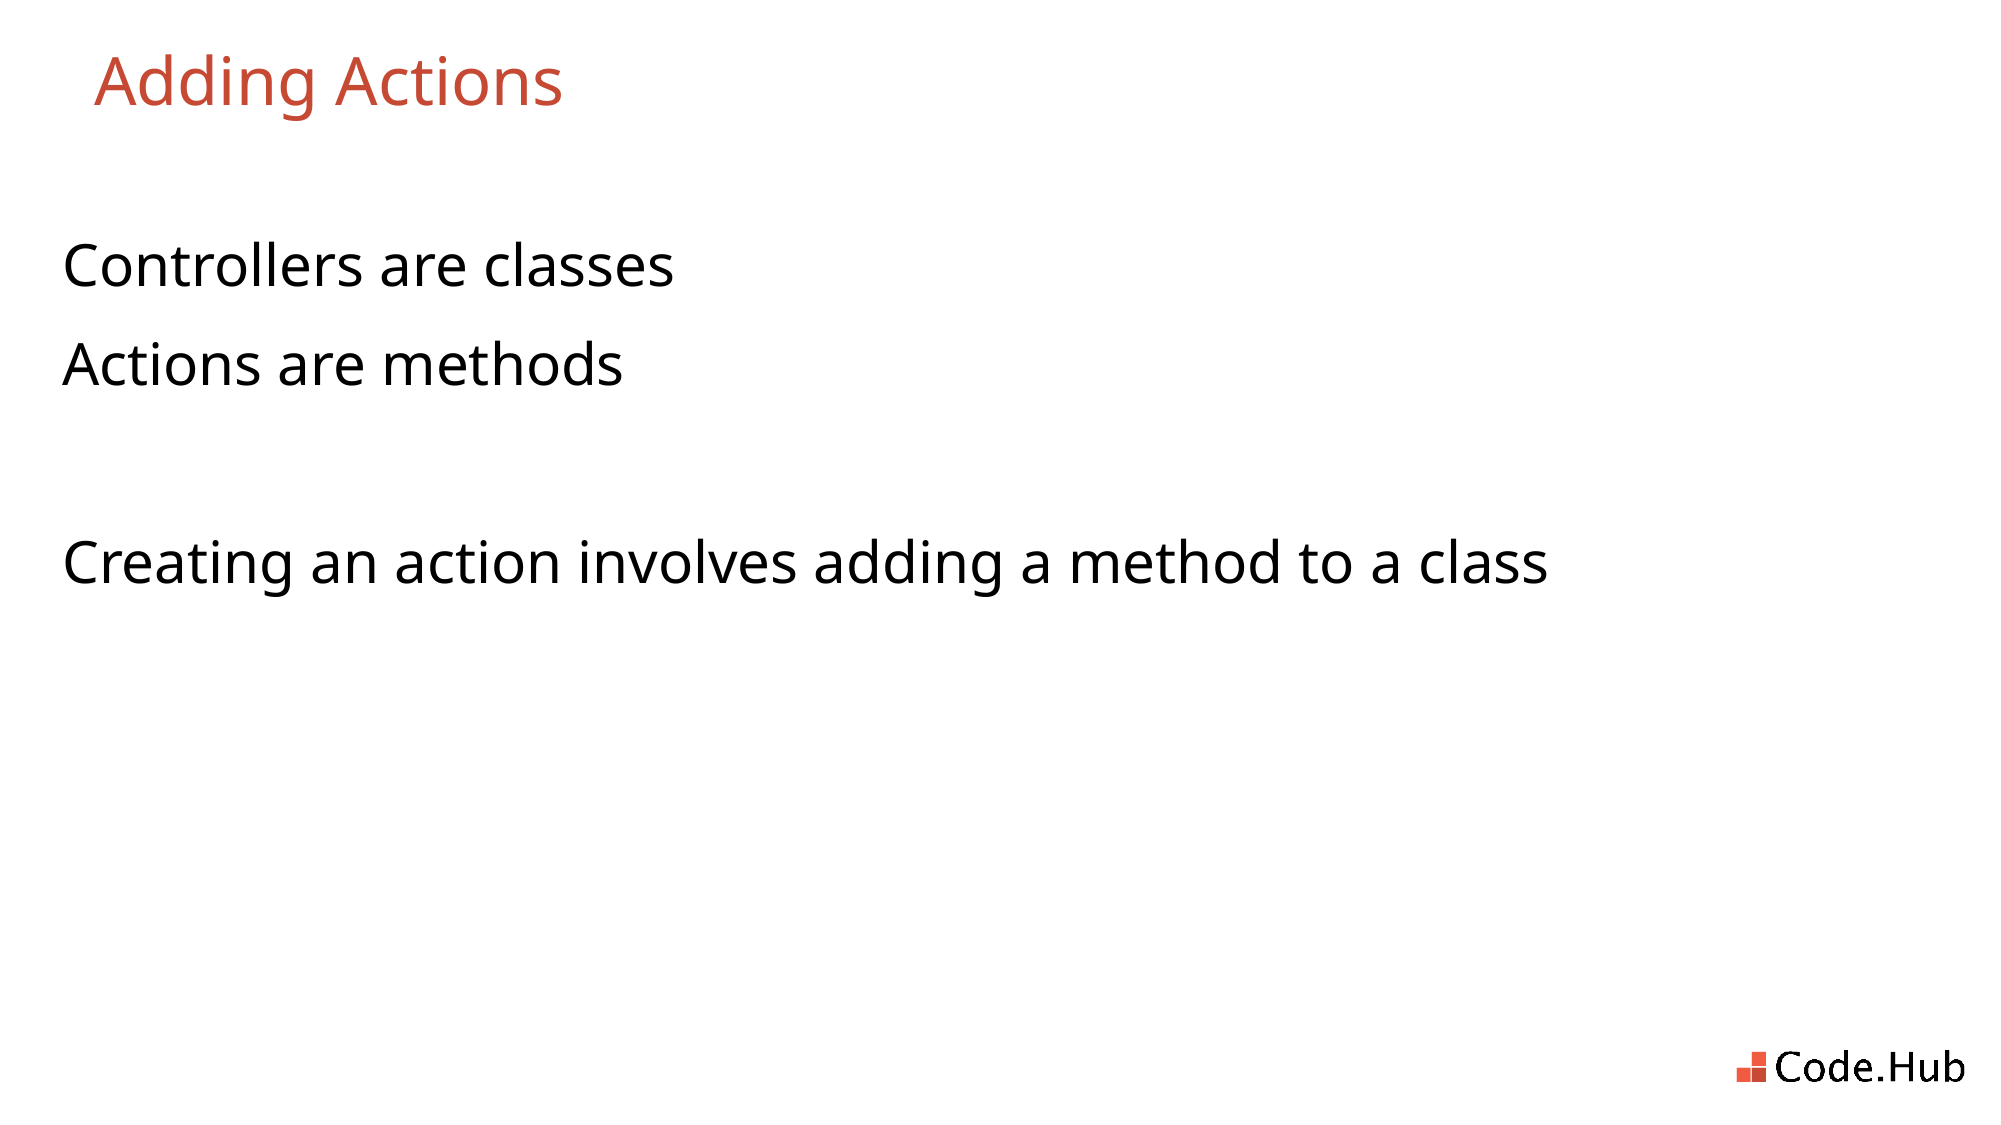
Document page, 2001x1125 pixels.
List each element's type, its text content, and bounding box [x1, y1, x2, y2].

list Controllers are classes Actions are methods Creating an action involves adding a method to a class [62, 227, 1953, 1096]
title Adding Actions [94, 39, 1906, 120]
picture [1953, 1038, 1971, 1095]
